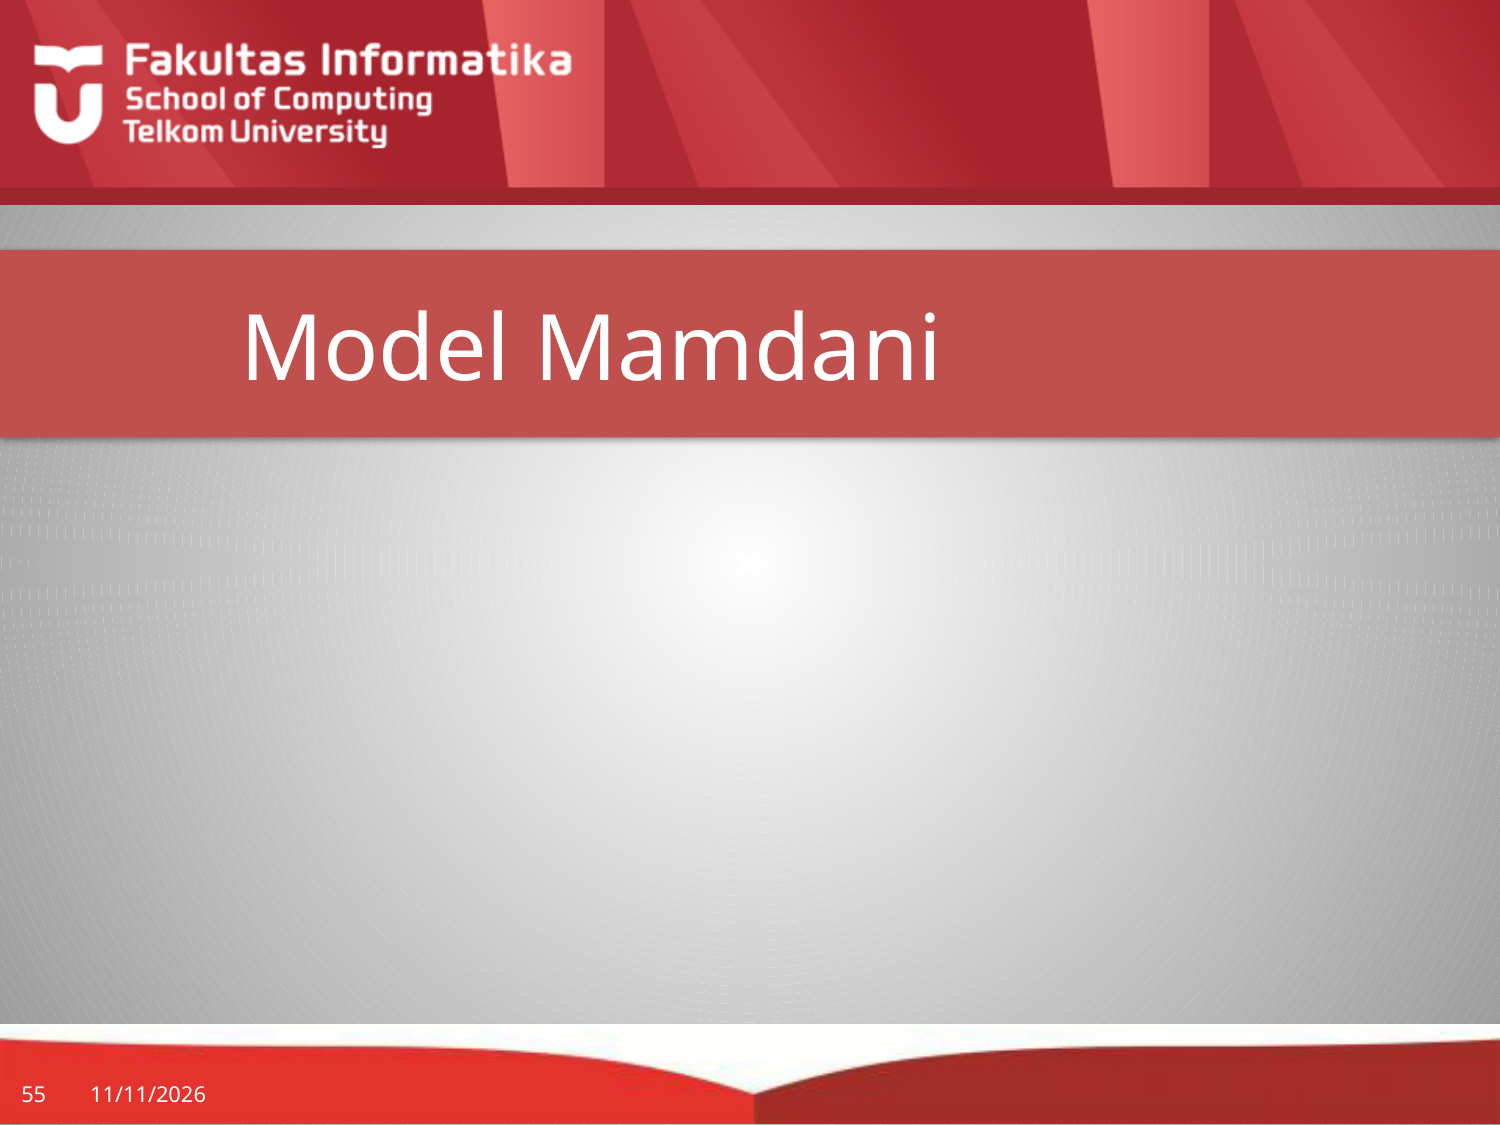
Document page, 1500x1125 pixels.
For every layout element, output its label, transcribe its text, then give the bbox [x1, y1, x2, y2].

title Model Mamdani [225, 262, 1475, 425]
picture [0, 1024, 1500, 1124]
picture [0, 0, 1500, 205]
